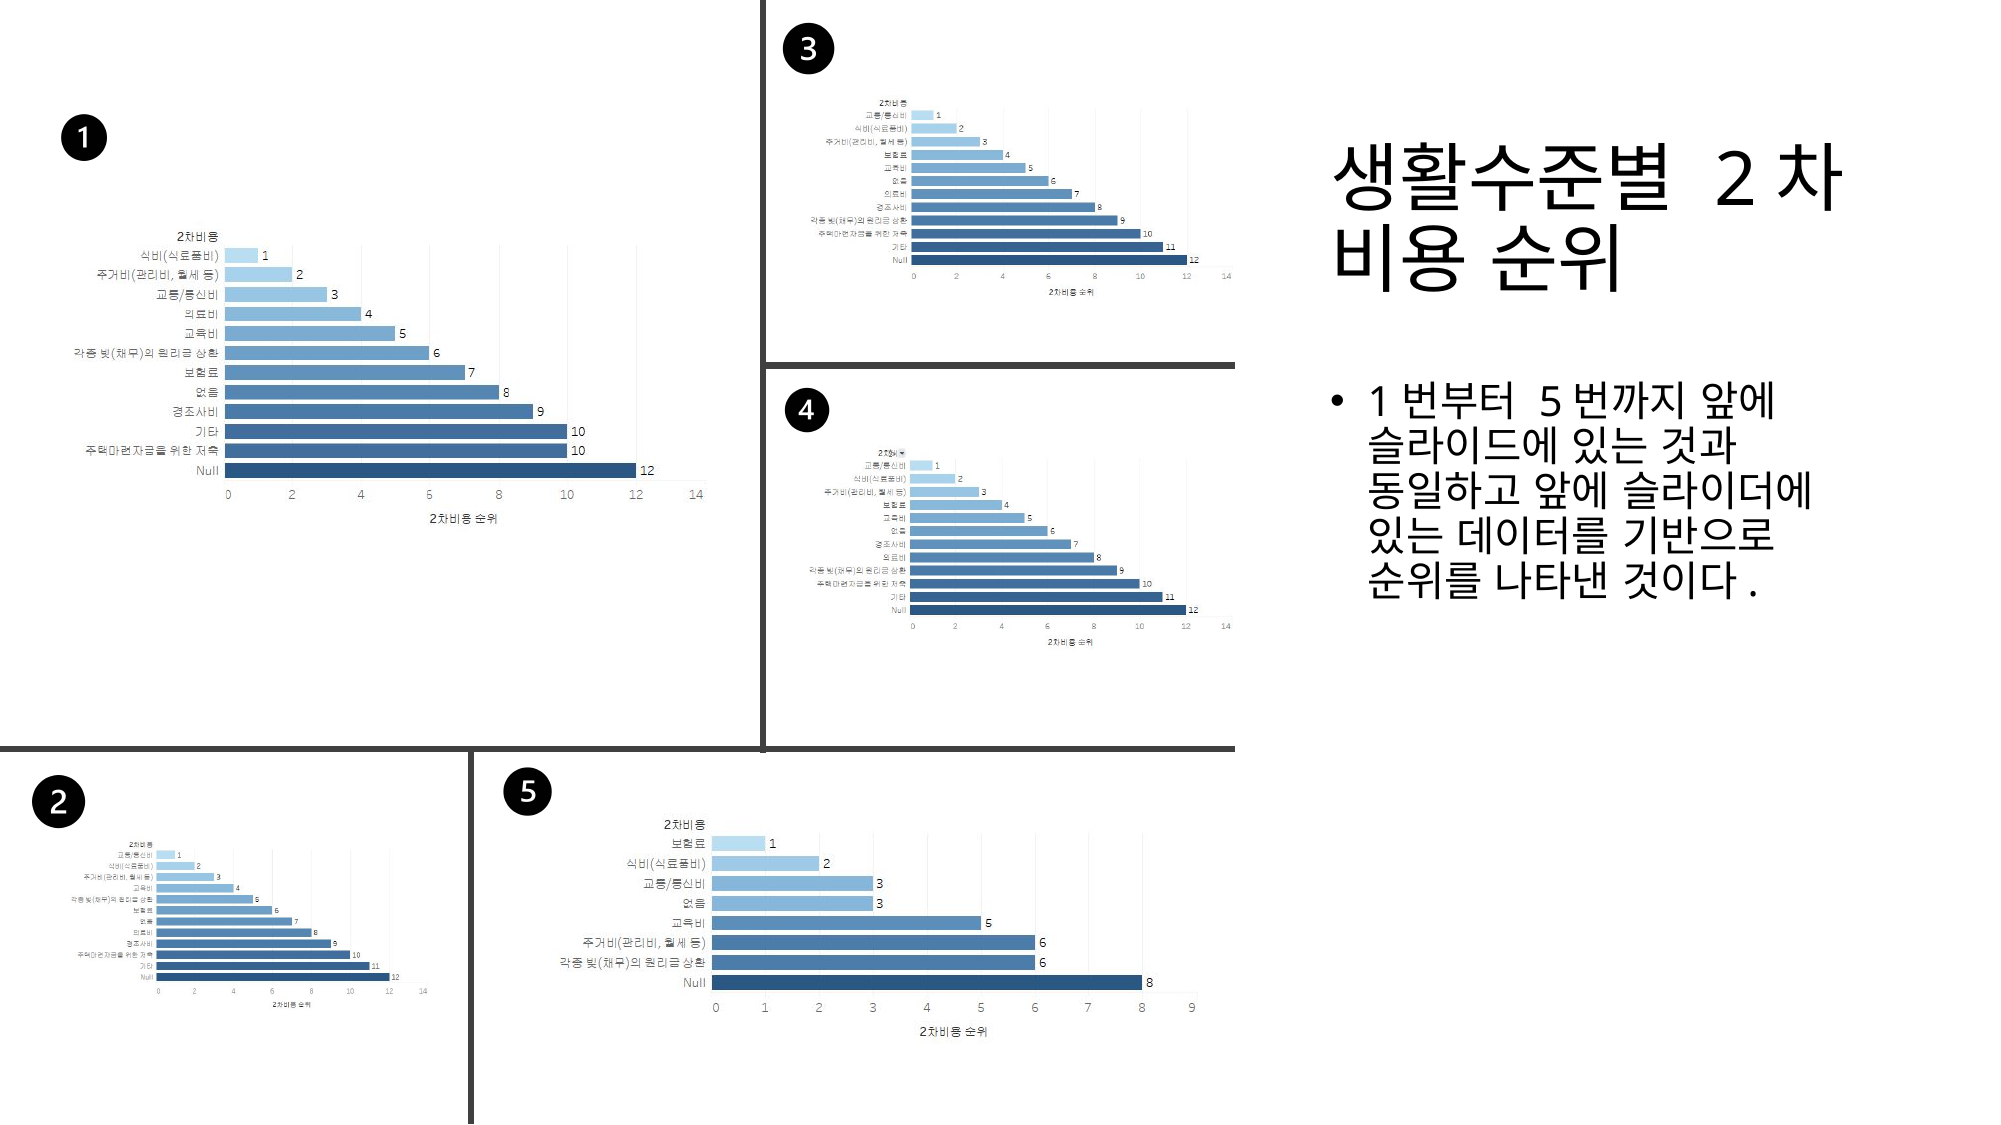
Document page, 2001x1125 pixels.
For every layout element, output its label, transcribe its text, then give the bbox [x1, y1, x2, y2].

title 생활수준별 2차 비용 순위 [1315, 86, 1863, 359]
picture [497, 761, 1203, 1044]
picture [54, 108, 114, 168]
list 1번부터 5번까지 앞에 슬라이드에 있는 것과 동일하고 앞에 슬라이더에 있는 데이터를 기반으로 순위를 나타낸 것이다. [1315, 373, 1863, 1014]
picture [775, 16, 841, 82]
picture [65, 836, 431, 1013]
picture [25, 767, 93, 835]
picture [65, 220, 710, 534]
picture [803, 440, 1236, 651]
picture [778, 382, 835, 439]
picture [804, 95, 1237, 300]
